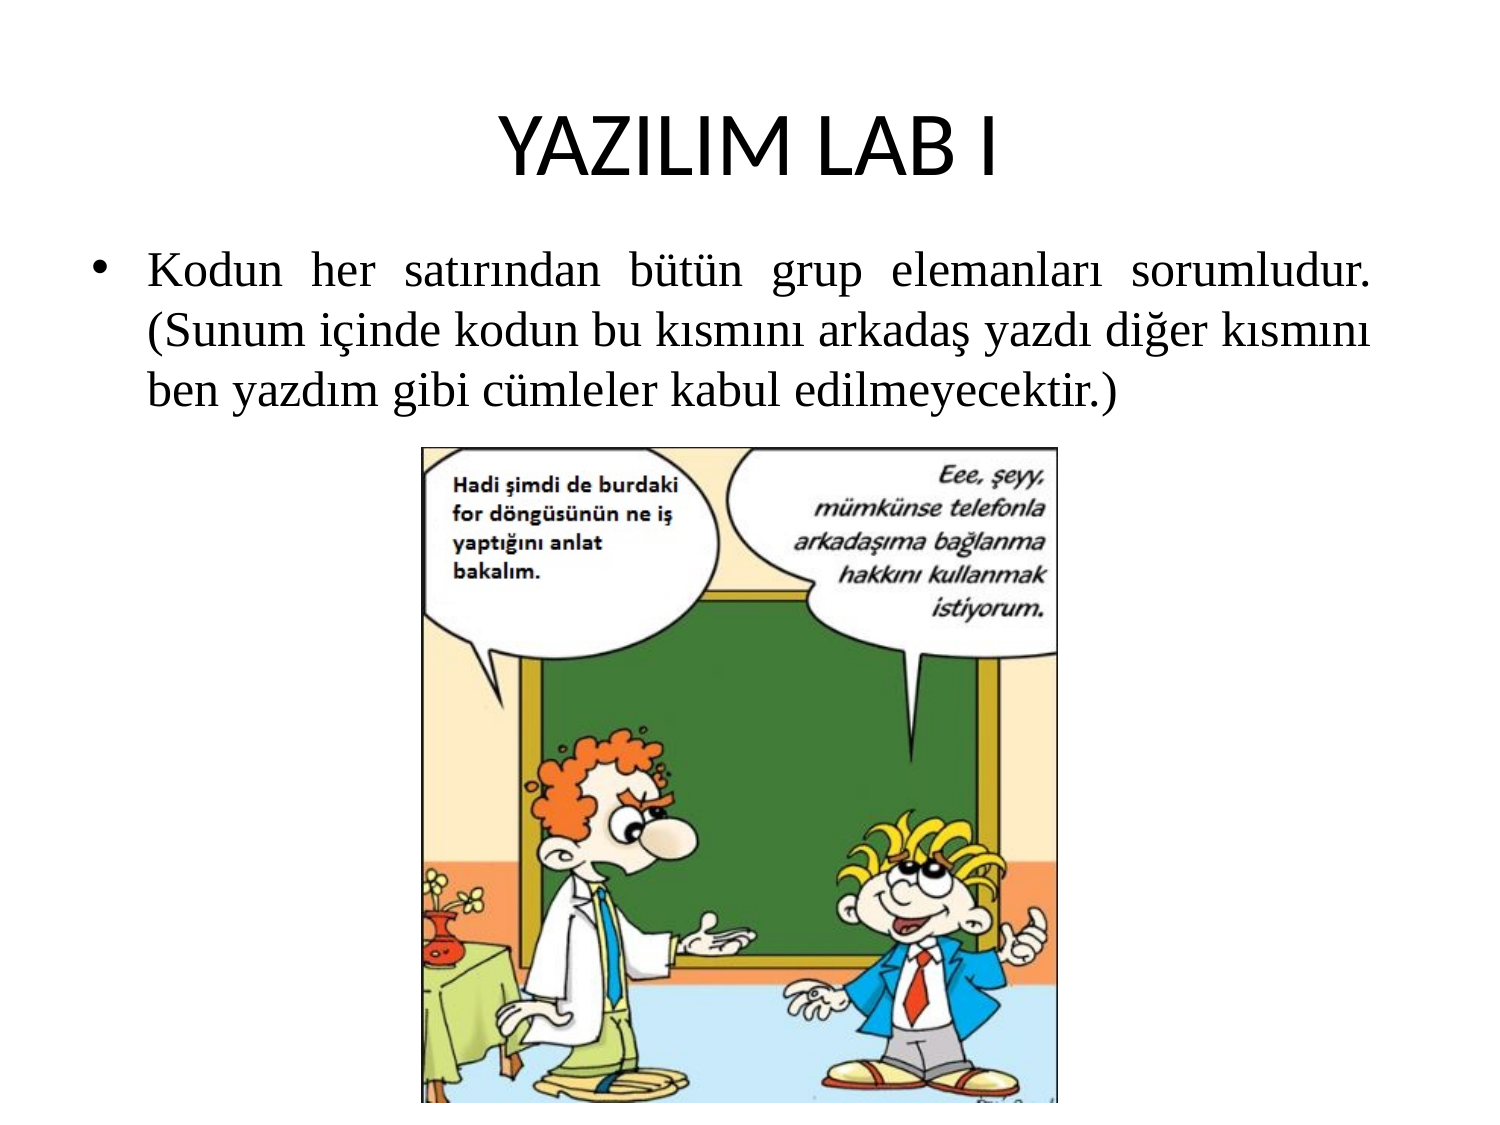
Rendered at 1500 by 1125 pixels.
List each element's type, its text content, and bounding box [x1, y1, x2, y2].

text_box Kodun her satırından bütün grup elemanları sorumludur. (Sunum içinde kodun bu kısmını arkadaş yazdı diğer kısmını ben yazdım gibi cümleler kabul edilmeyecektir.) [76, 233, 1388, 424]
picture [421, 447, 1058, 1103]
title YAZILIM LAB I [75, 45, 1425, 233]
